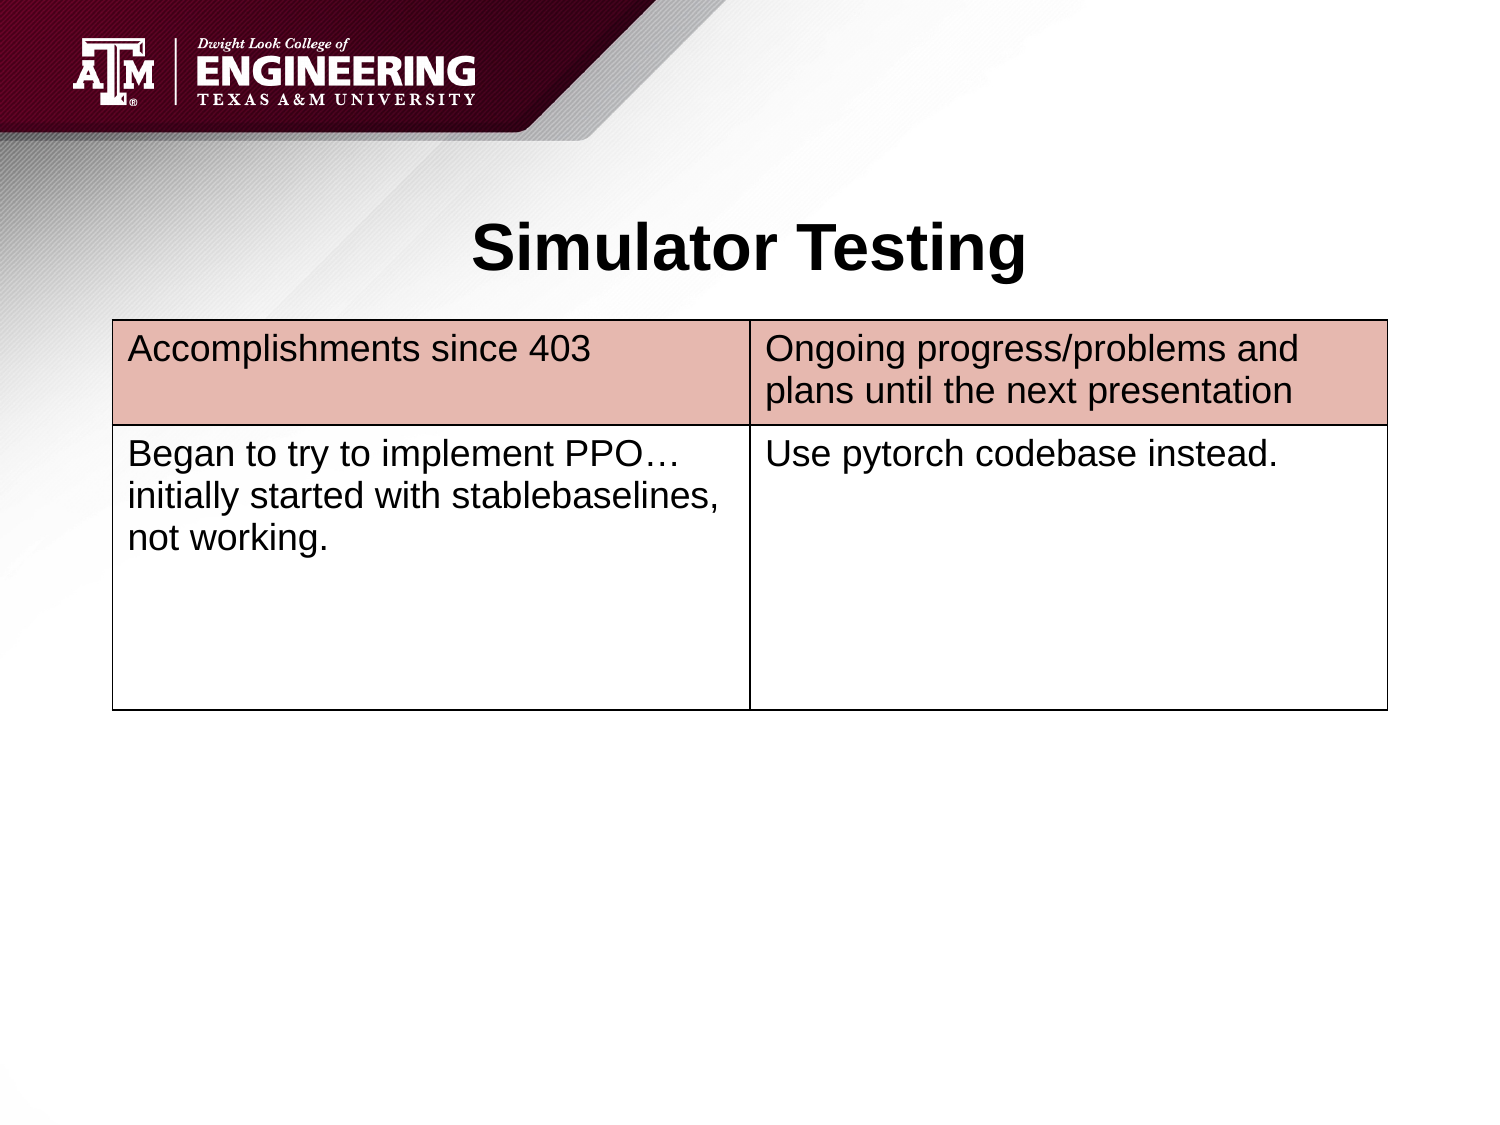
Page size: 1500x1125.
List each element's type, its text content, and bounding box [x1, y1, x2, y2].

table_header Ongoing progress/problems and plans until the next presentation [751, 321, 1387, 424]
table_cell Use pytorch codebase instead. [751, 426, 1387, 709]
picture [0, 0, 1500, 1125]
table_header Accomplishments since 403 [113, 321, 749, 424]
table_cell Began to try to implement PPO… initially started with stablebaselines, not working. [113, 426, 749, 709]
title Simulator Testing [75, 172, 1425, 304]
